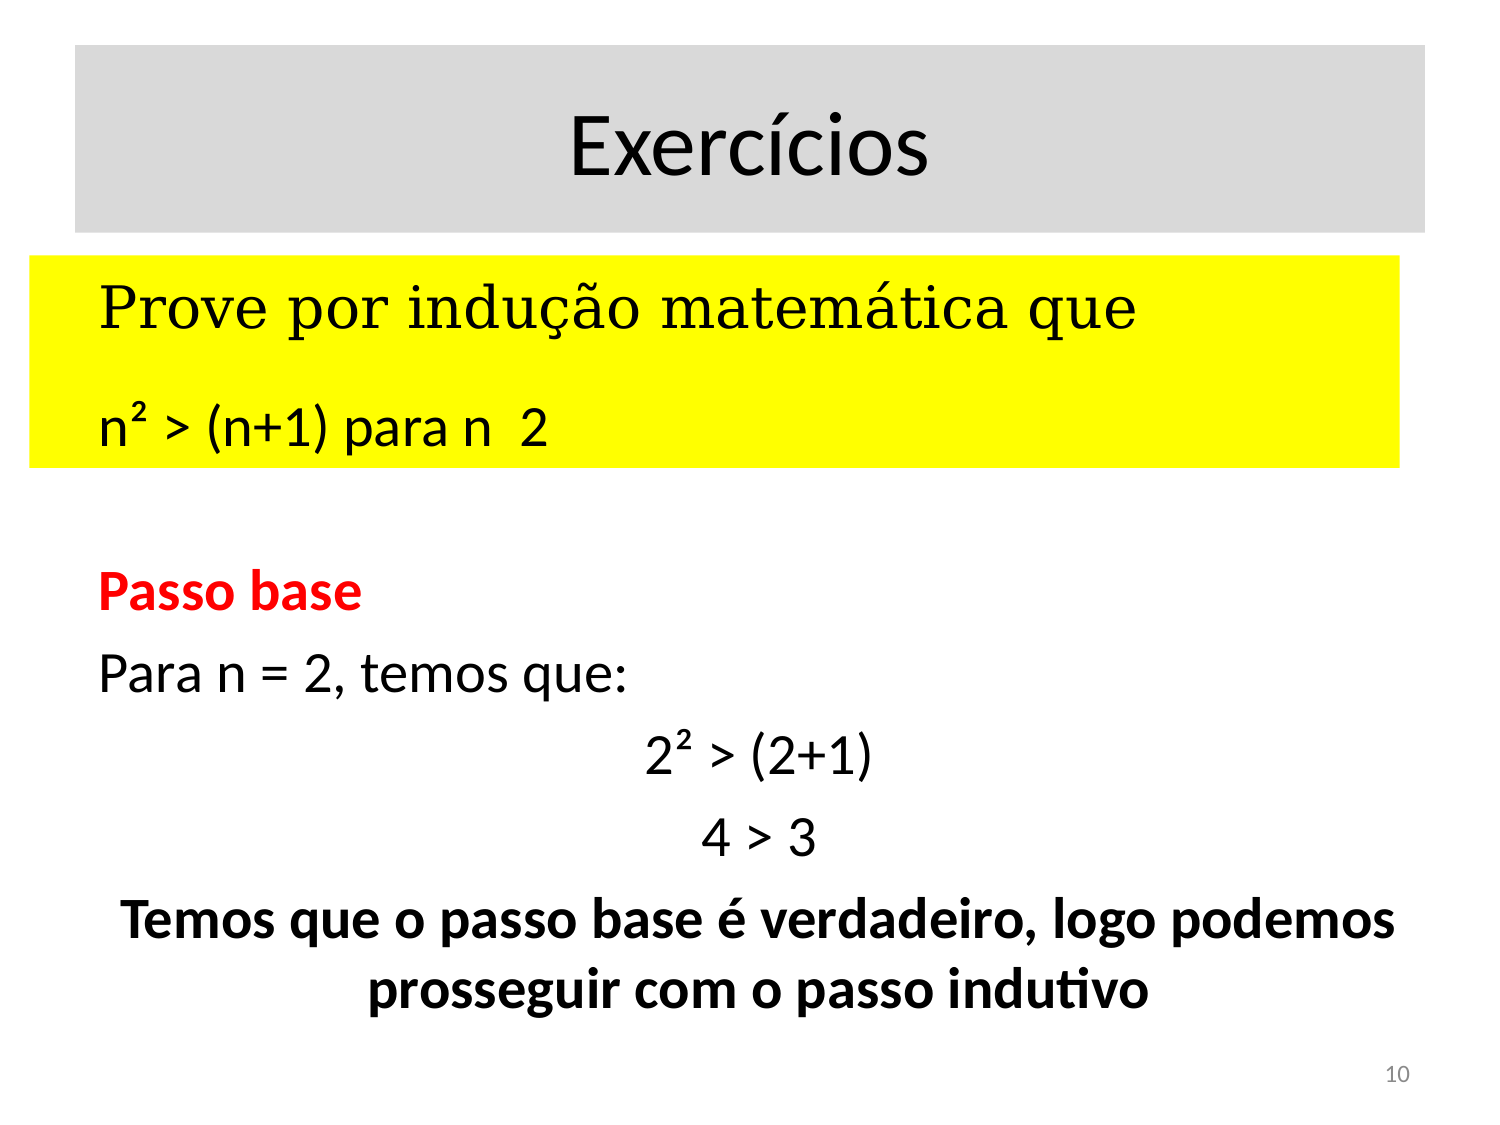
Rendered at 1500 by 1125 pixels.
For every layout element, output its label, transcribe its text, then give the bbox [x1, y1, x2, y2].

title Exercícios [75, 45, 1425, 233]
slide_number 10 [1074, 1042, 1425, 1103]
text_box [27, 253, 1402, 470]
